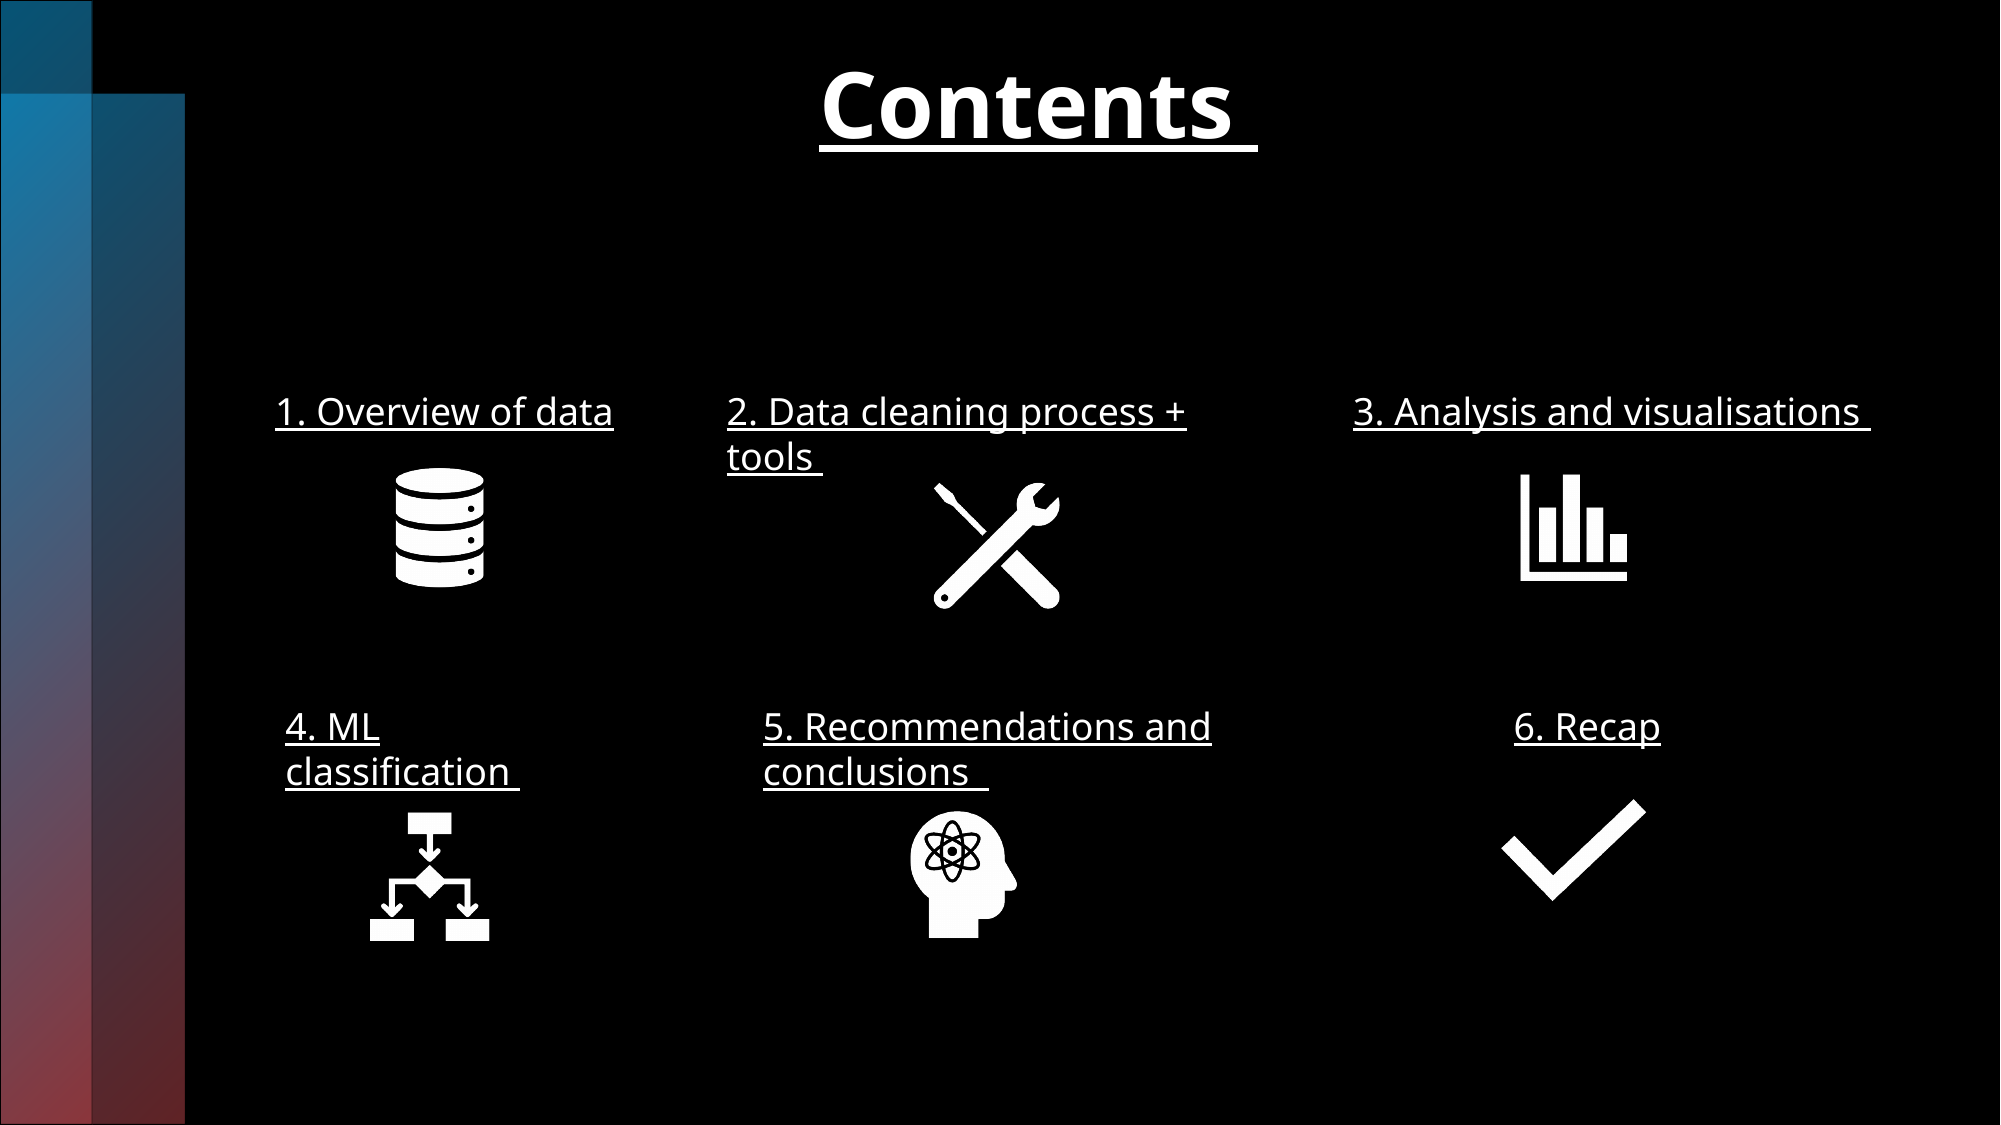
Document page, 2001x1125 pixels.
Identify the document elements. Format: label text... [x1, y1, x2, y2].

picture [888, 802, 1039, 953]
picture [354, 801, 505, 952]
text_box 5. Recommendations and conclusions [748, 695, 1252, 801]
picture [1498, 774, 1649, 925]
title Contents [260, 38, 1817, 294]
text_box 6. Recap [1498, 695, 1700, 756]
text_box 2. Data cleaning process + tools [711, 380, 1264, 485]
text_box 4. ML classification [270, 695, 610, 801]
picture [364, 452, 515, 603]
text_box 1. Overview of data [260, 380, 653, 440]
picture [1498, 452, 1649, 603]
text_box 3. Analysis and visualisations [1338, 380, 1890, 441]
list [921, 470, 1072, 621]
